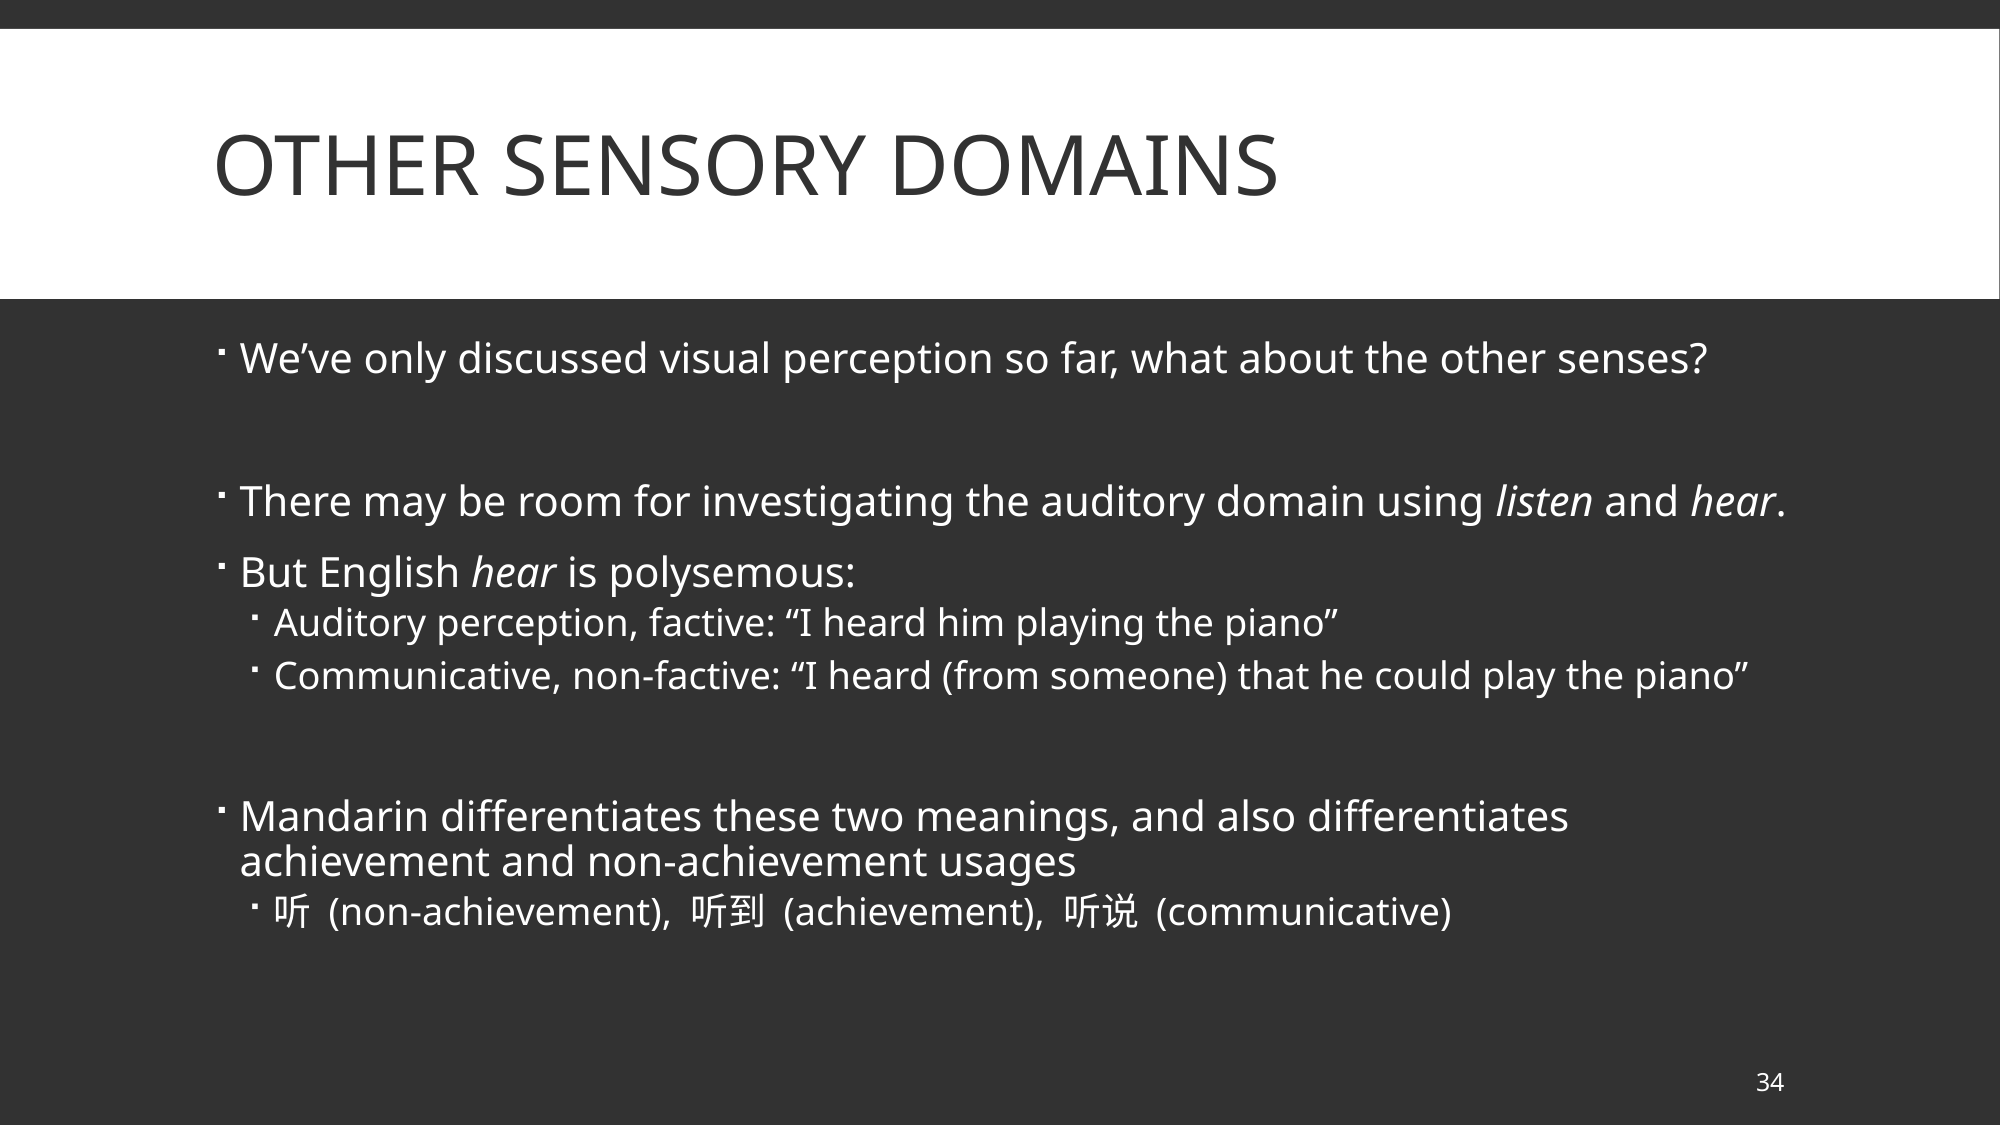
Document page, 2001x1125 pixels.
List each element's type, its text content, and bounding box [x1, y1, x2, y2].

list We’ve only discussed visual perception so far, what about the other senses? There may be room for investigating the auditory domain using listen and hear. But English hear is polysemous: Auditory perception, factive: “I heard him playing the piano” Communicative, non-factive: “I heard (from someone) that he could play the piano” Mandarin differentiates these two meanings, and also differentiates achievement and non-achievement usages 听 (non-achievement), 听到 (achievement), 听说 (communicative) [197, 329, 1803, 1020]
title Other sensory domains [197, 46, 1803, 295]
slide_number 34 [1748, 1053, 1904, 1114]
